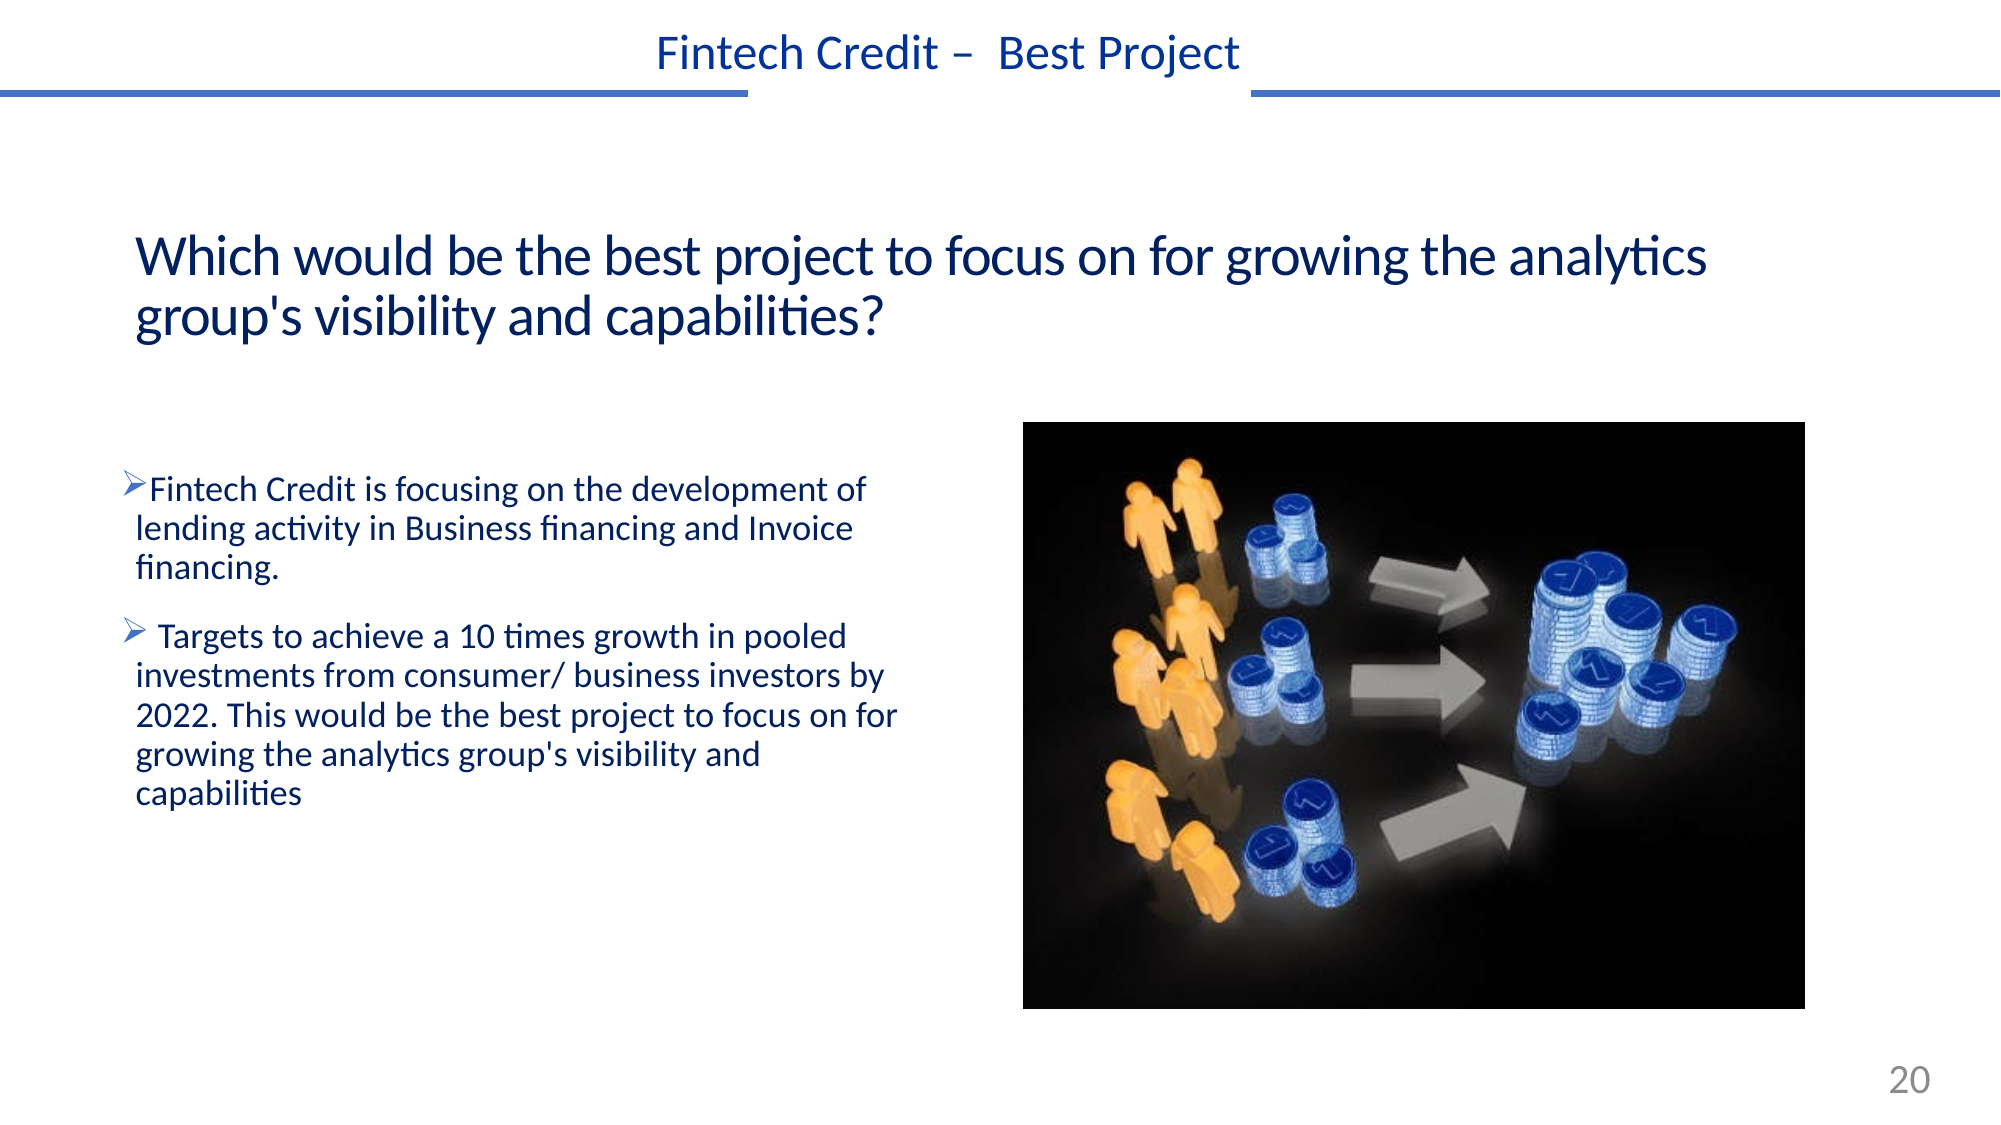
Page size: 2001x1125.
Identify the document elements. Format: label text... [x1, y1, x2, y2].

text_box Fintech Credit is focusing on the development of lending activity in Business financing and Invoice financing. Targets to achieve a 10 times growth in pooled investments from consumer/ business investors by 2022. This would be the best project to focus on for growing the analytics group's visibility and capabilities [120, 462, 902, 934]
text_box Fintech Credit – Best Project [641, 19, 1976, 80]
picture [1023, 422, 1805, 1009]
slide_number 20 [1495, 1046, 1946, 1107]
text_box Which would be the best project to focus on for growing the analytics group's visibility and capabilities? [120, 116, 1825, 355]
